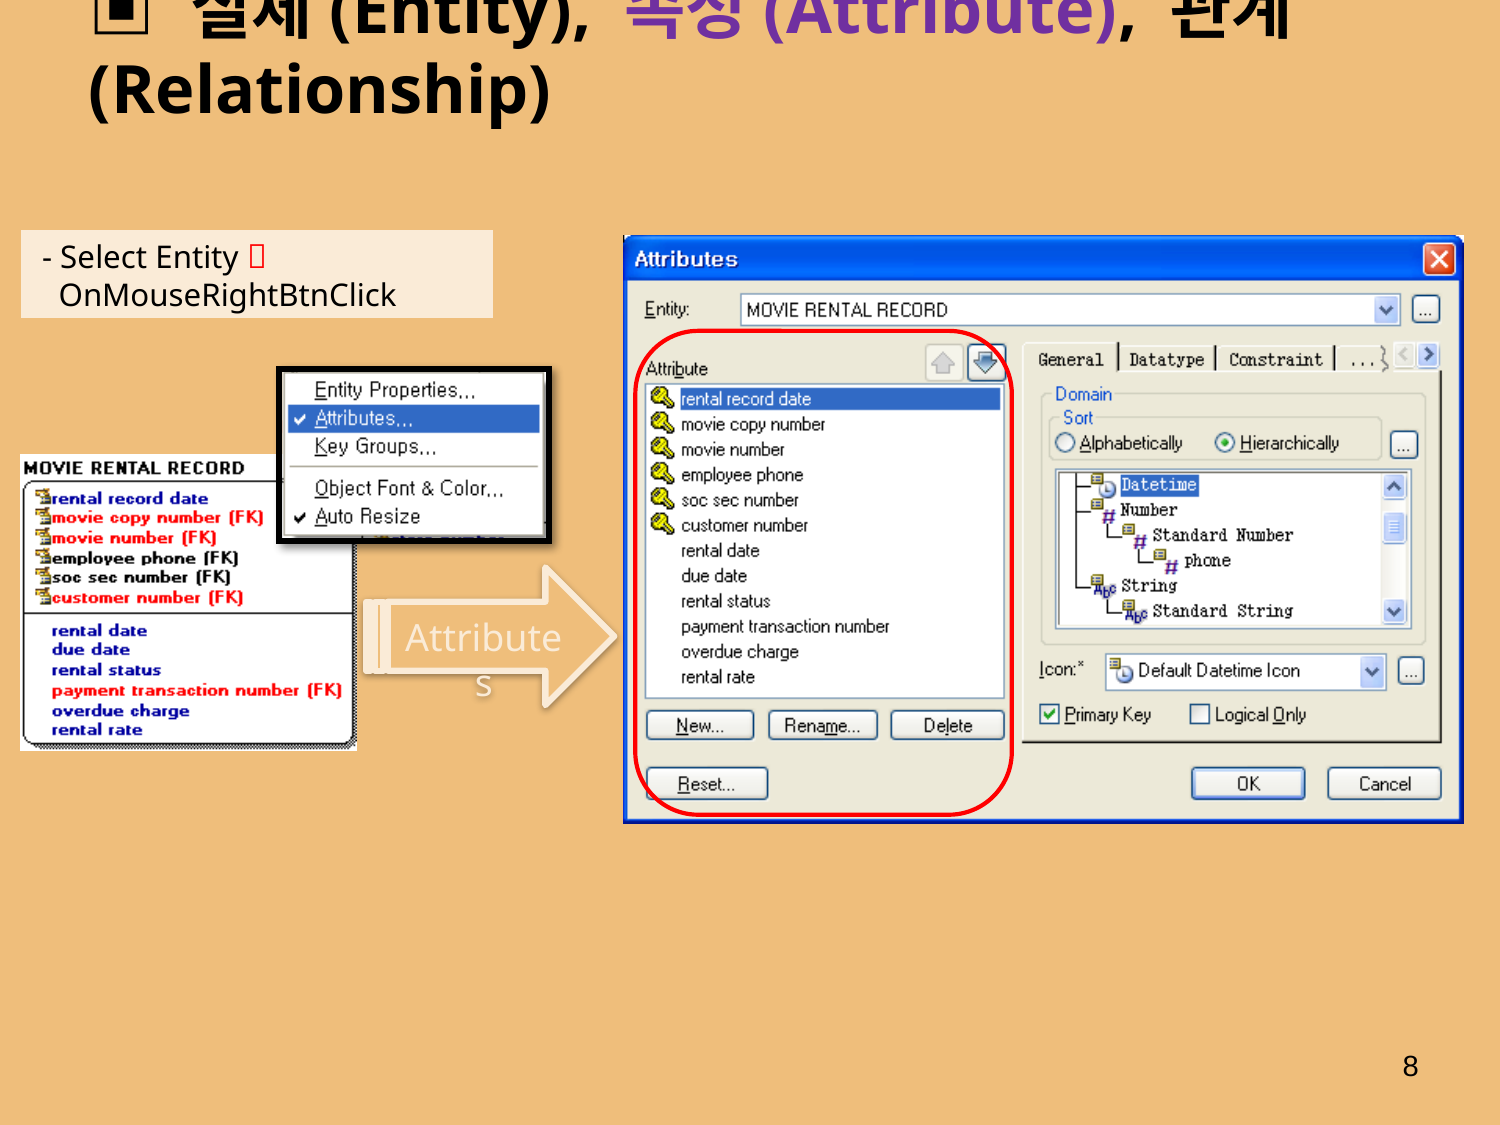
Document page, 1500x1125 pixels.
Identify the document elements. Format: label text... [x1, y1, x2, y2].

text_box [20, 371, 547, 751]
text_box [622, 234, 1464, 824]
text_box - Select Entity  OnMouseRightBtnClick [17, 226, 498, 322]
title ▣ 실체(Entity), 속성(Attribute), 관계(Relationship) [73, 0, 1500, 94]
text_box Attributes [551, 568, 617, 704]
slide_number 8 [1083, 1039, 1434, 1119]
